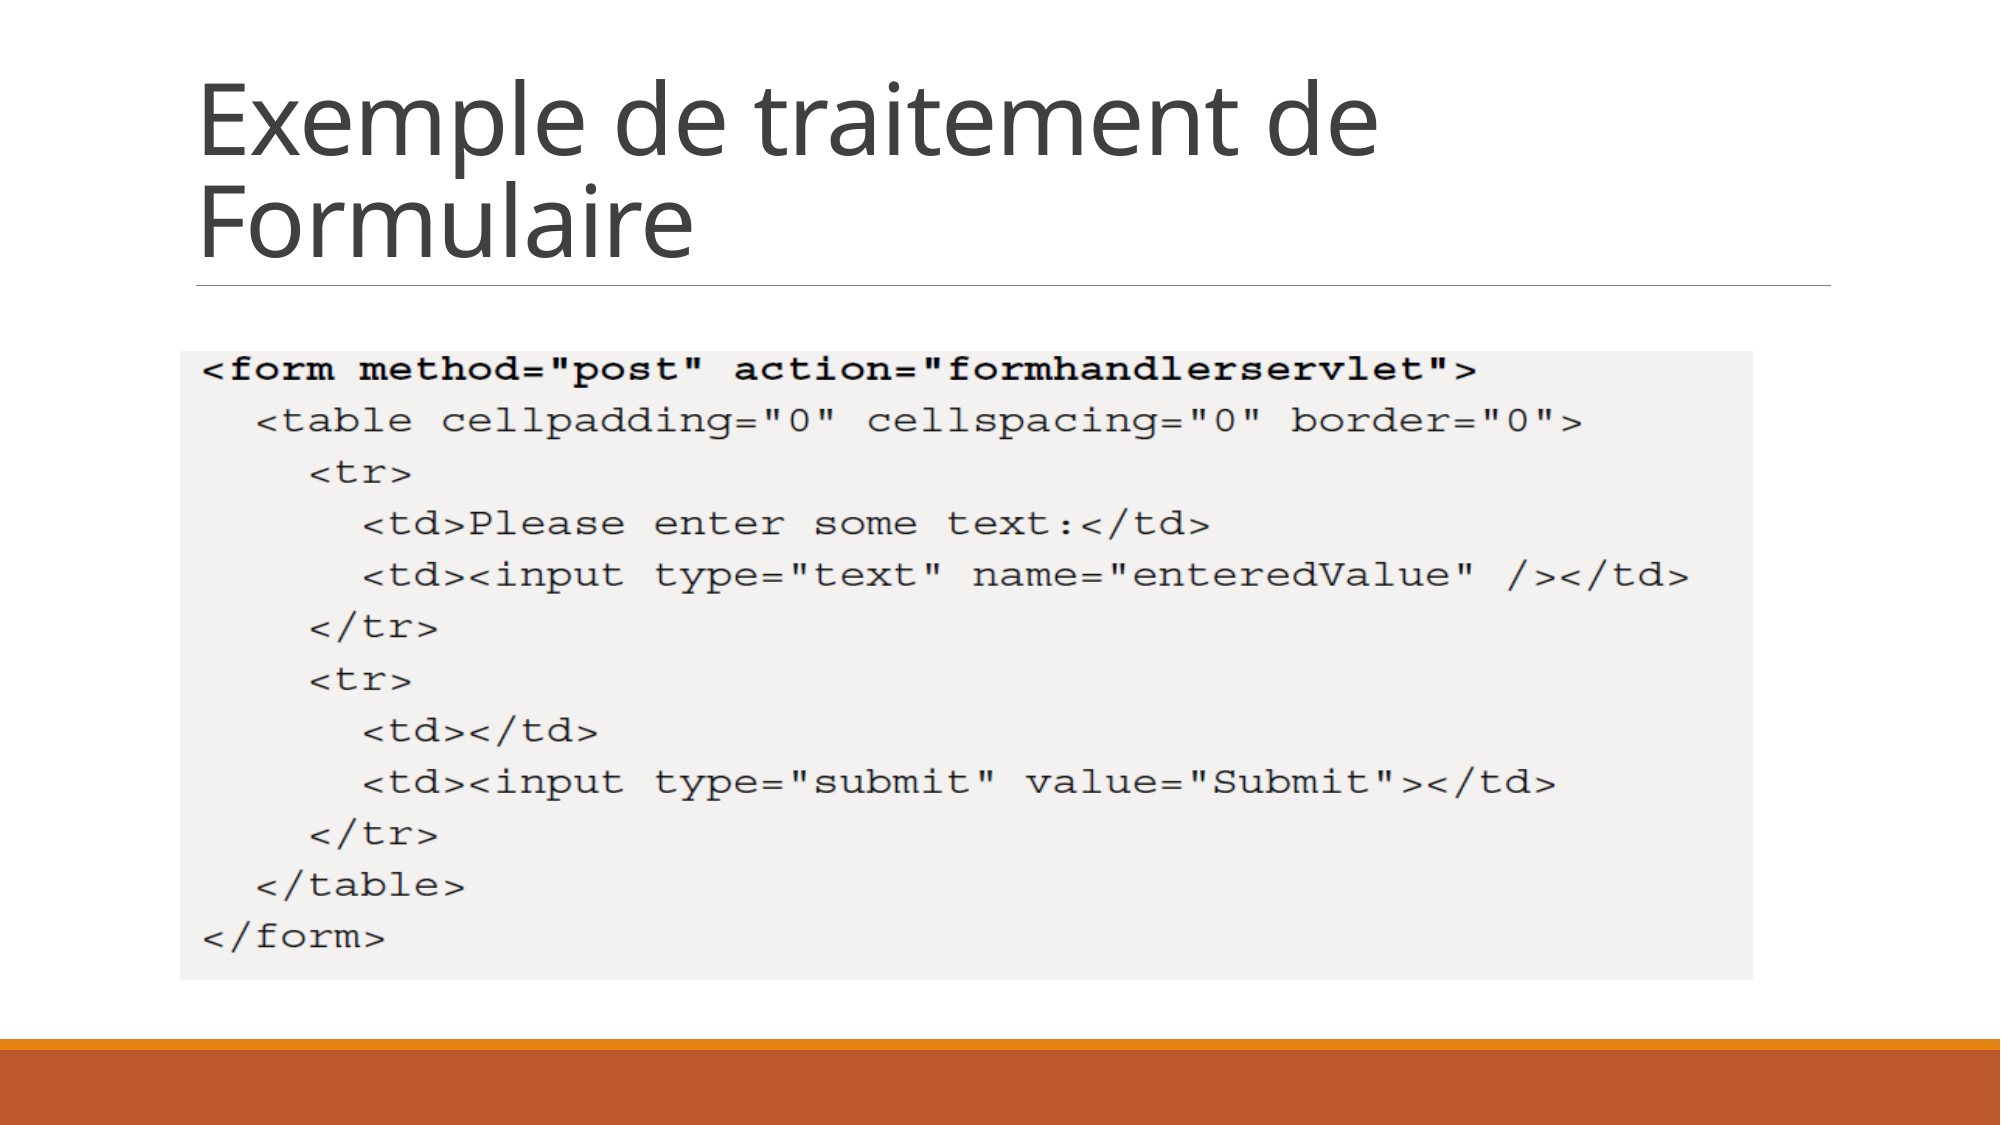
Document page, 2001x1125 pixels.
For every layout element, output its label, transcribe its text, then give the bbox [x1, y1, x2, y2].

title Exemple de traitement de Formulaire [180, 47, 1830, 285]
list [179, 350, 1754, 982]
